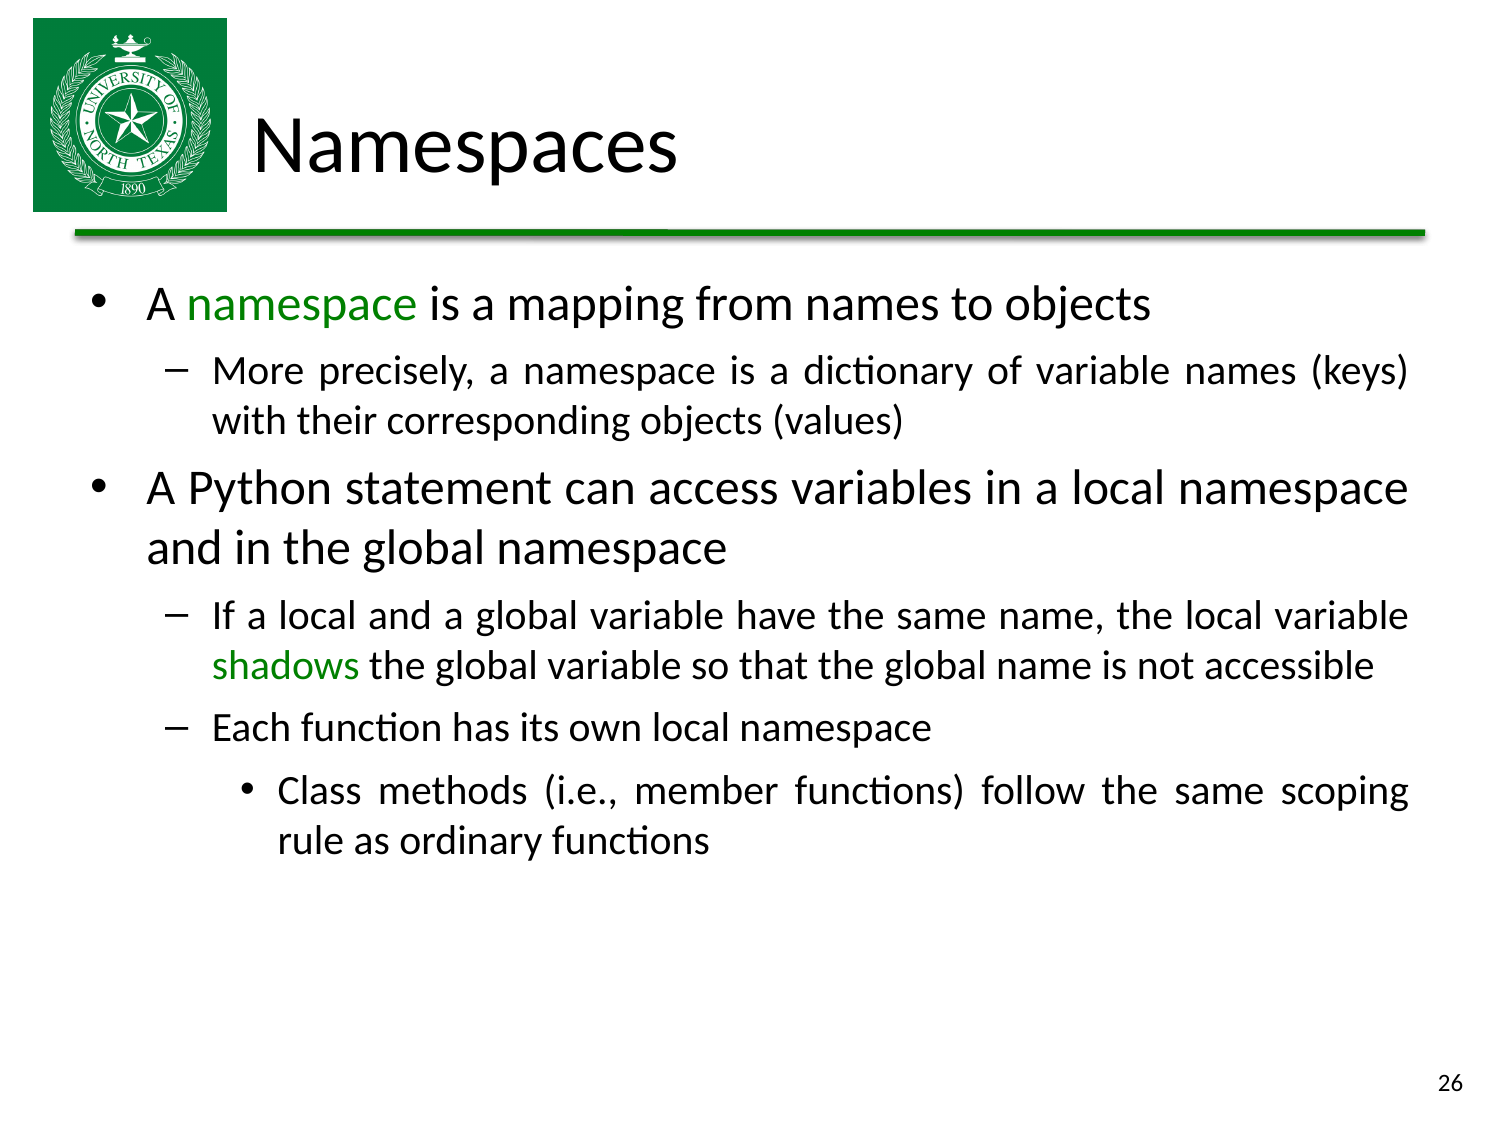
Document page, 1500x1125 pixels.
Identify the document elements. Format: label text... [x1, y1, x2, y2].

picture [33, 17, 228, 212]
slide_number 26 [1418, 1051, 1479, 1112]
title Namespaces [237, 45, 1479, 233]
list A namespace is a mapping from names to objects More precisely, a namespace is a dictionary of variable names (keys) with their corresponding objects (values) A Python statement can access variables in a local namespace and in the global namespace If a local and a global variable have the same name, the local variable shadows the global variable so that the global name is not accessible Each function has its own local namespace Class methods (i.e., member functions) follow the same scoping rule as ordinary functions [75, 262, 1425, 1052]
